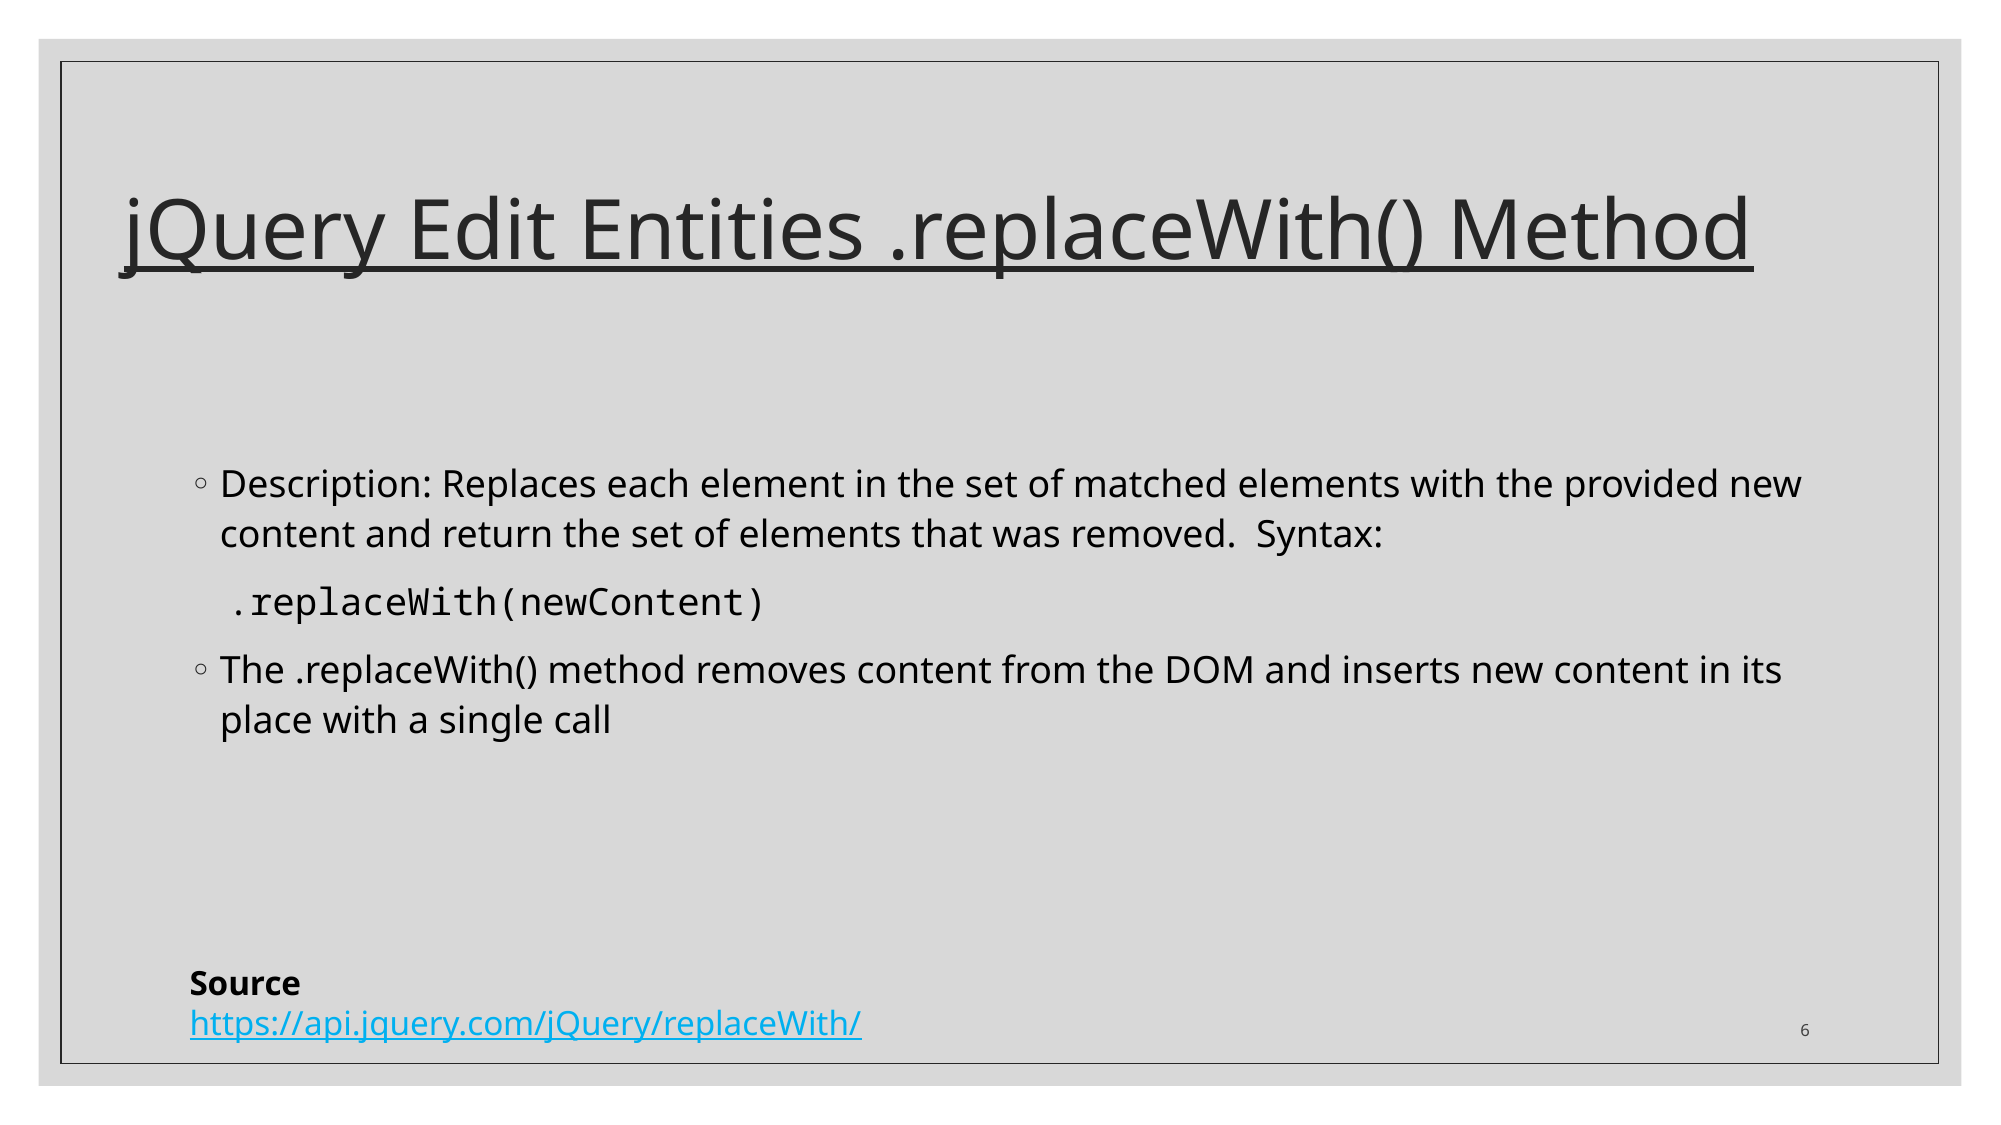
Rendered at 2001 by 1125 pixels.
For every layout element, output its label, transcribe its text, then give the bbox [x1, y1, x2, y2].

list Description: Replaces each element in the set of matched elements with the provided new content and return the set of elements that was removed. Syntax: .replaceWith(newContent) The .replaceWith() method removes content from the DOM and inserts new content in its place with a single call [174, 448, 1825, 942]
title jQuery Edit Entities .replaceWith() Method [108, 120, 1899, 346]
text_box Source https://api.jquery.com/jQuery/replaceWith/ [174, 954, 1825, 1055]
